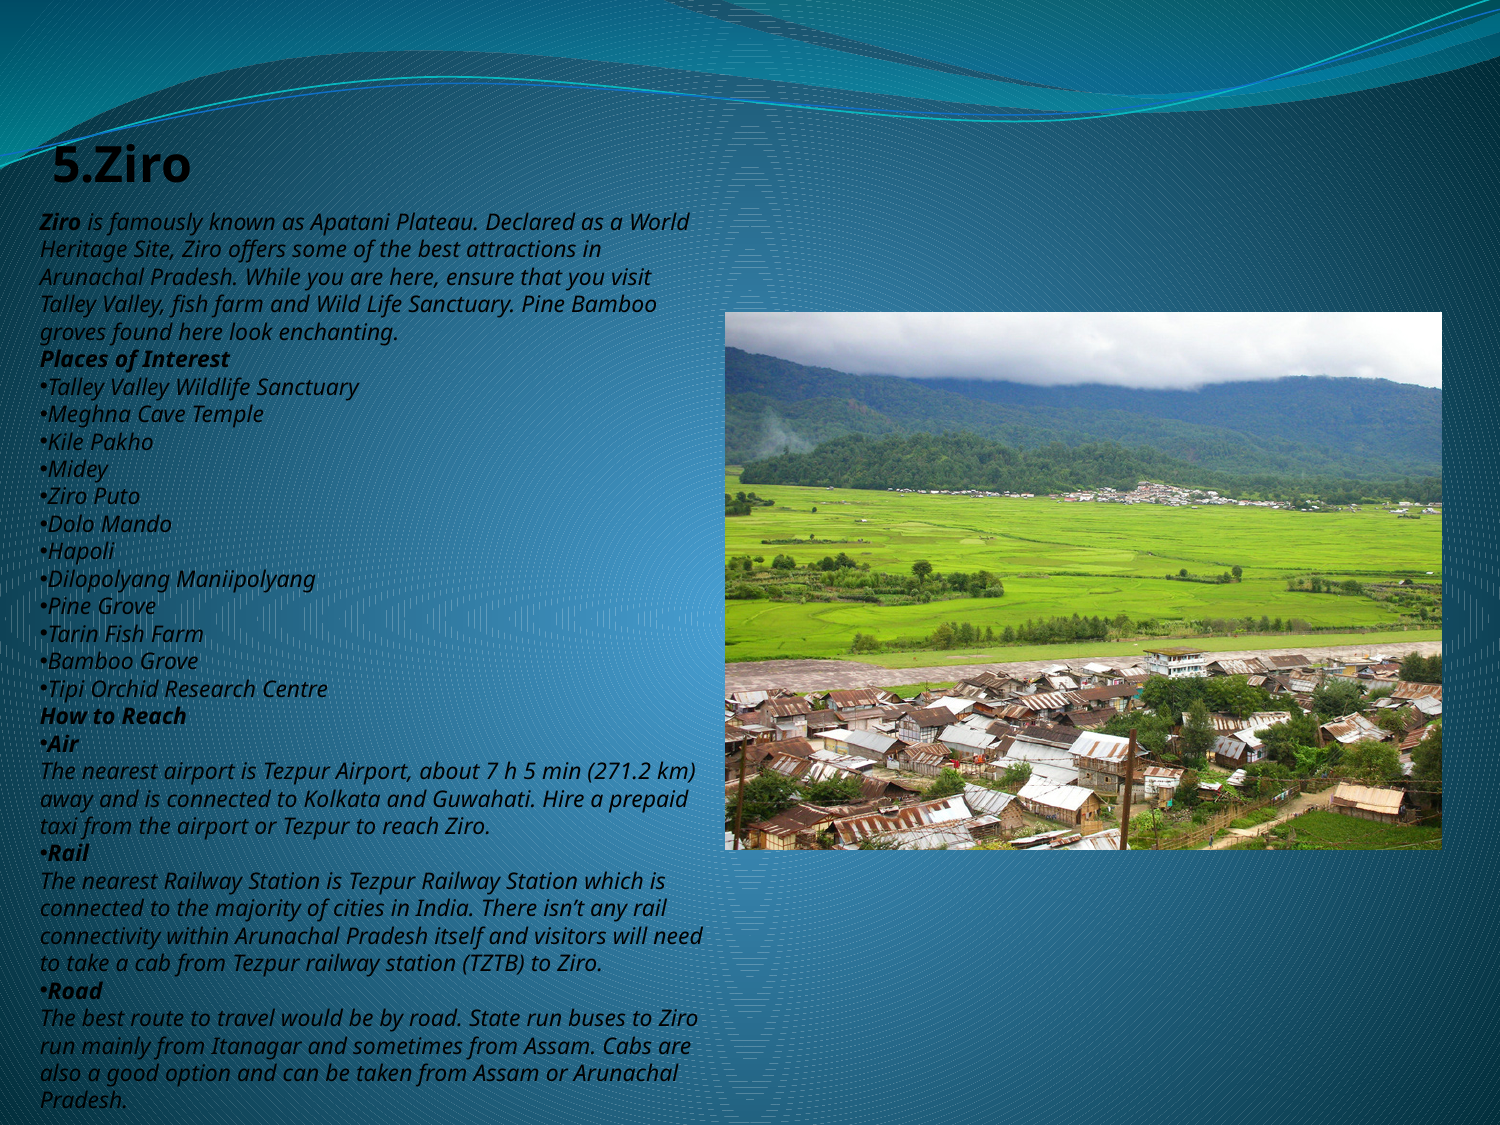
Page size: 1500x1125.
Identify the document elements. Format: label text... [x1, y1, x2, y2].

picture [724, 312, 1442, 851]
text_box 5.Ziro [37, 124, 413, 200]
text_box Ziro is famously known as Apatani Plateau. Declared as a World Heritage Site, Ziro offers some of the best attractions in Arunachal Pradesh. While you are here, ensure that you visit Talley Valley, fish farm and Wild Life Sanctuary. Pine Bamboo groves found here look enchanting. Places of Interest Talley Valley Wildlife Sanctuary Meghna Cave Temple Kile Pakho Midey Ziro Puto Dolo Mando Hapoli Dilopolyang Maniipolyang Pine Grove Tarin Fish Farm Bamboo Grove Tipi Orchid Research Centre How to Reach Air The nearest airport is Tezpur Airport, about 7 h 5 min (271.2 km) away and is connected to Kolkata and Guwahati. Hire a prepaid taxi from the airport or Tezpur to reach Ziro. Rail The nearest Railway Station is Tezpur Railway Station which is connected to the majority of cities in India. There isn’t any rail connectivity within Arunachal Pradesh itself and visitors will need to take a cab from Tezpur railway station (TZTB) to Ziro. Road The best route to travel would be by road. State run buses to Ziro run mainly from Itanagar and sometimes from Assam. Cabs are also a good option and can be taken from Assam or Arunachal Pradesh. [24, 200, 725, 1121]
